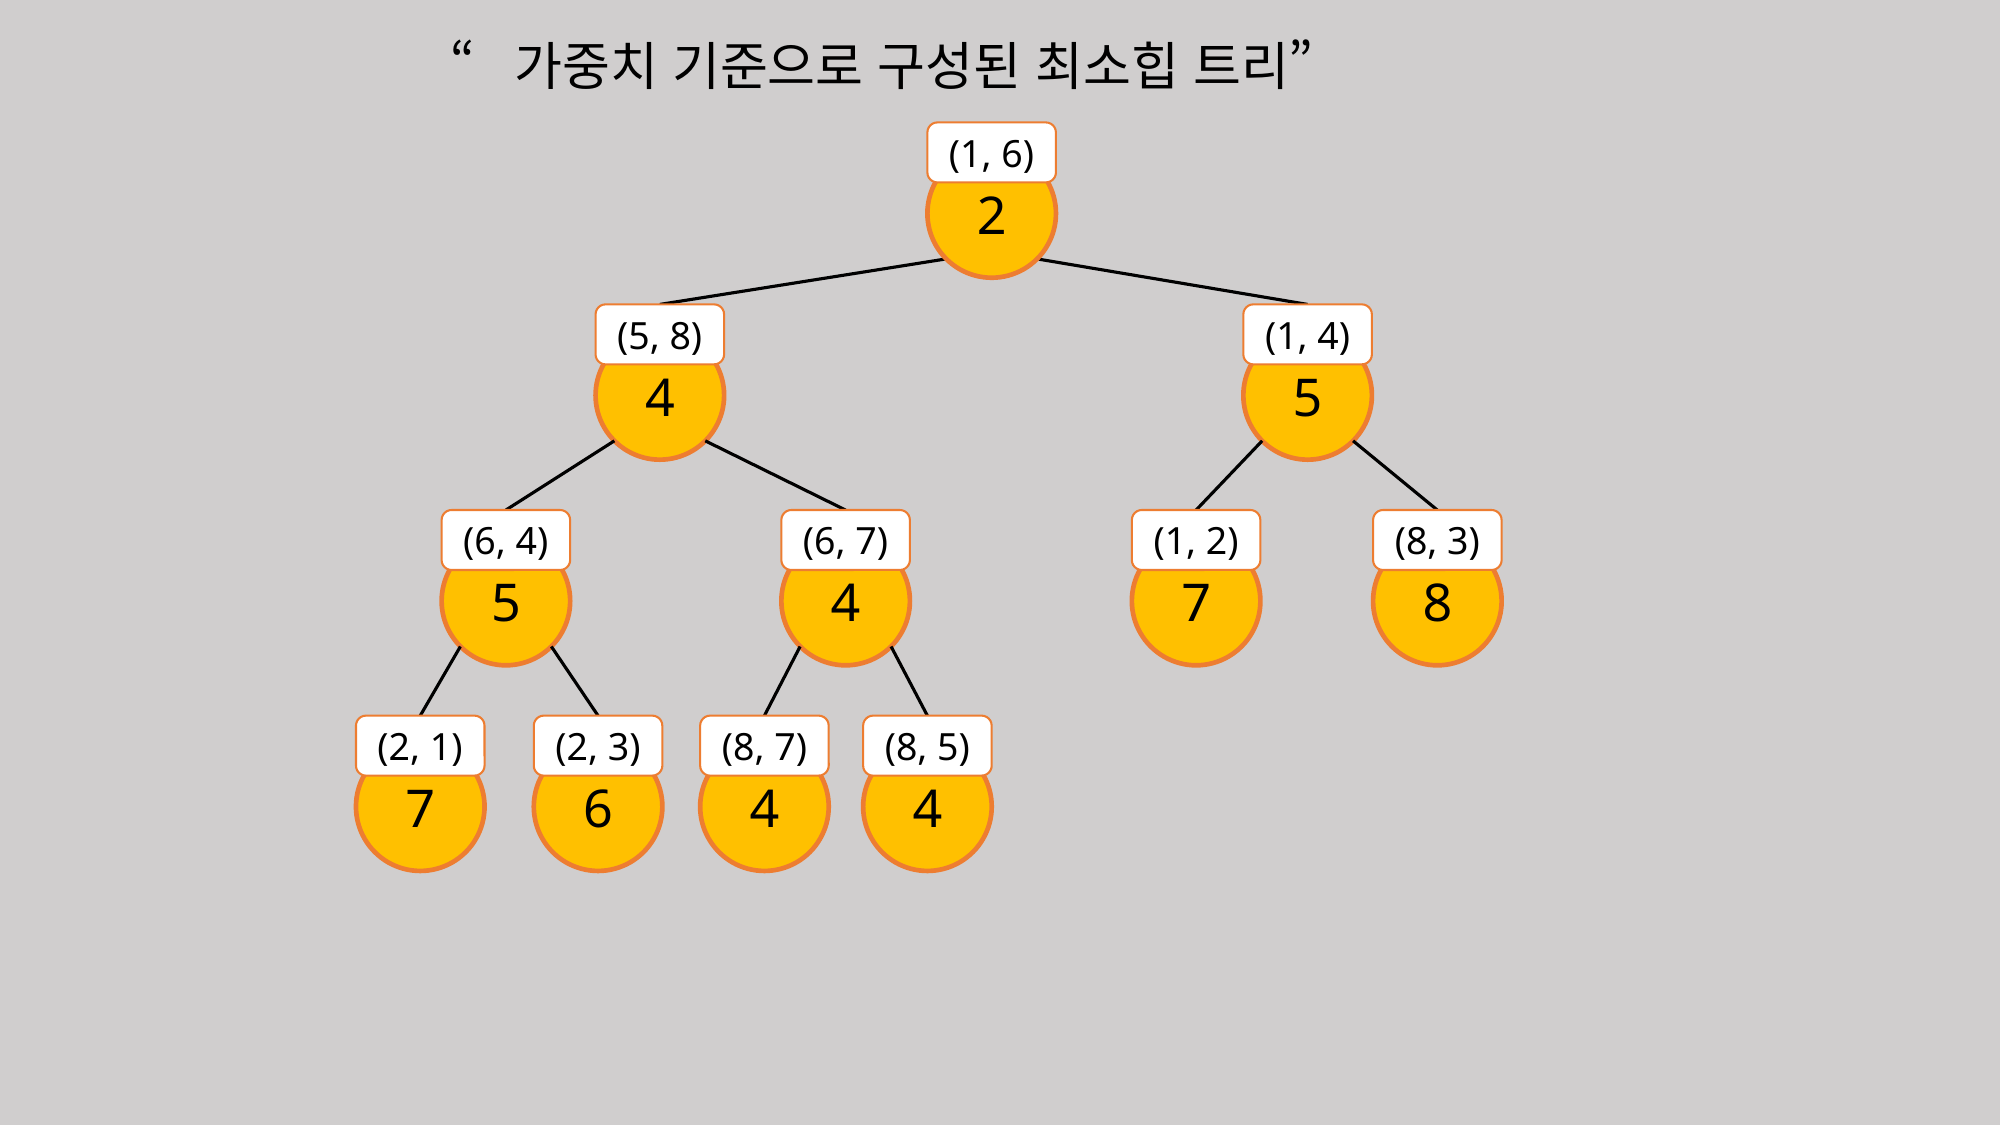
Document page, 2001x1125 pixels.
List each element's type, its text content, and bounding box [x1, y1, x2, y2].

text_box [863, 715, 992, 871]
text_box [659, 258, 947, 305]
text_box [1373, 510, 1502, 666]
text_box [1037, 258, 1308, 305]
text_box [1196, 440, 1263, 510]
text_box “가중치 기준으로 구성된 최소힙 트리” [435, 25, 1329, 104]
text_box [1243, 304, 1372, 460]
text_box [355, 715, 485, 871]
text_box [420, 646, 461, 715]
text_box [781, 510, 910, 666]
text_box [891, 646, 928, 715]
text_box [764, 646, 801, 715]
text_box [595, 304, 725, 460]
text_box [551, 646, 599, 715]
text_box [927, 122, 1056, 278]
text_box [441, 510, 571, 666]
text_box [705, 440, 846, 510]
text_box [533, 715, 663, 871]
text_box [1353, 440, 1438, 510]
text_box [1131, 510, 1261, 666]
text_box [700, 715, 829, 871]
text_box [505, 440, 615, 510]
